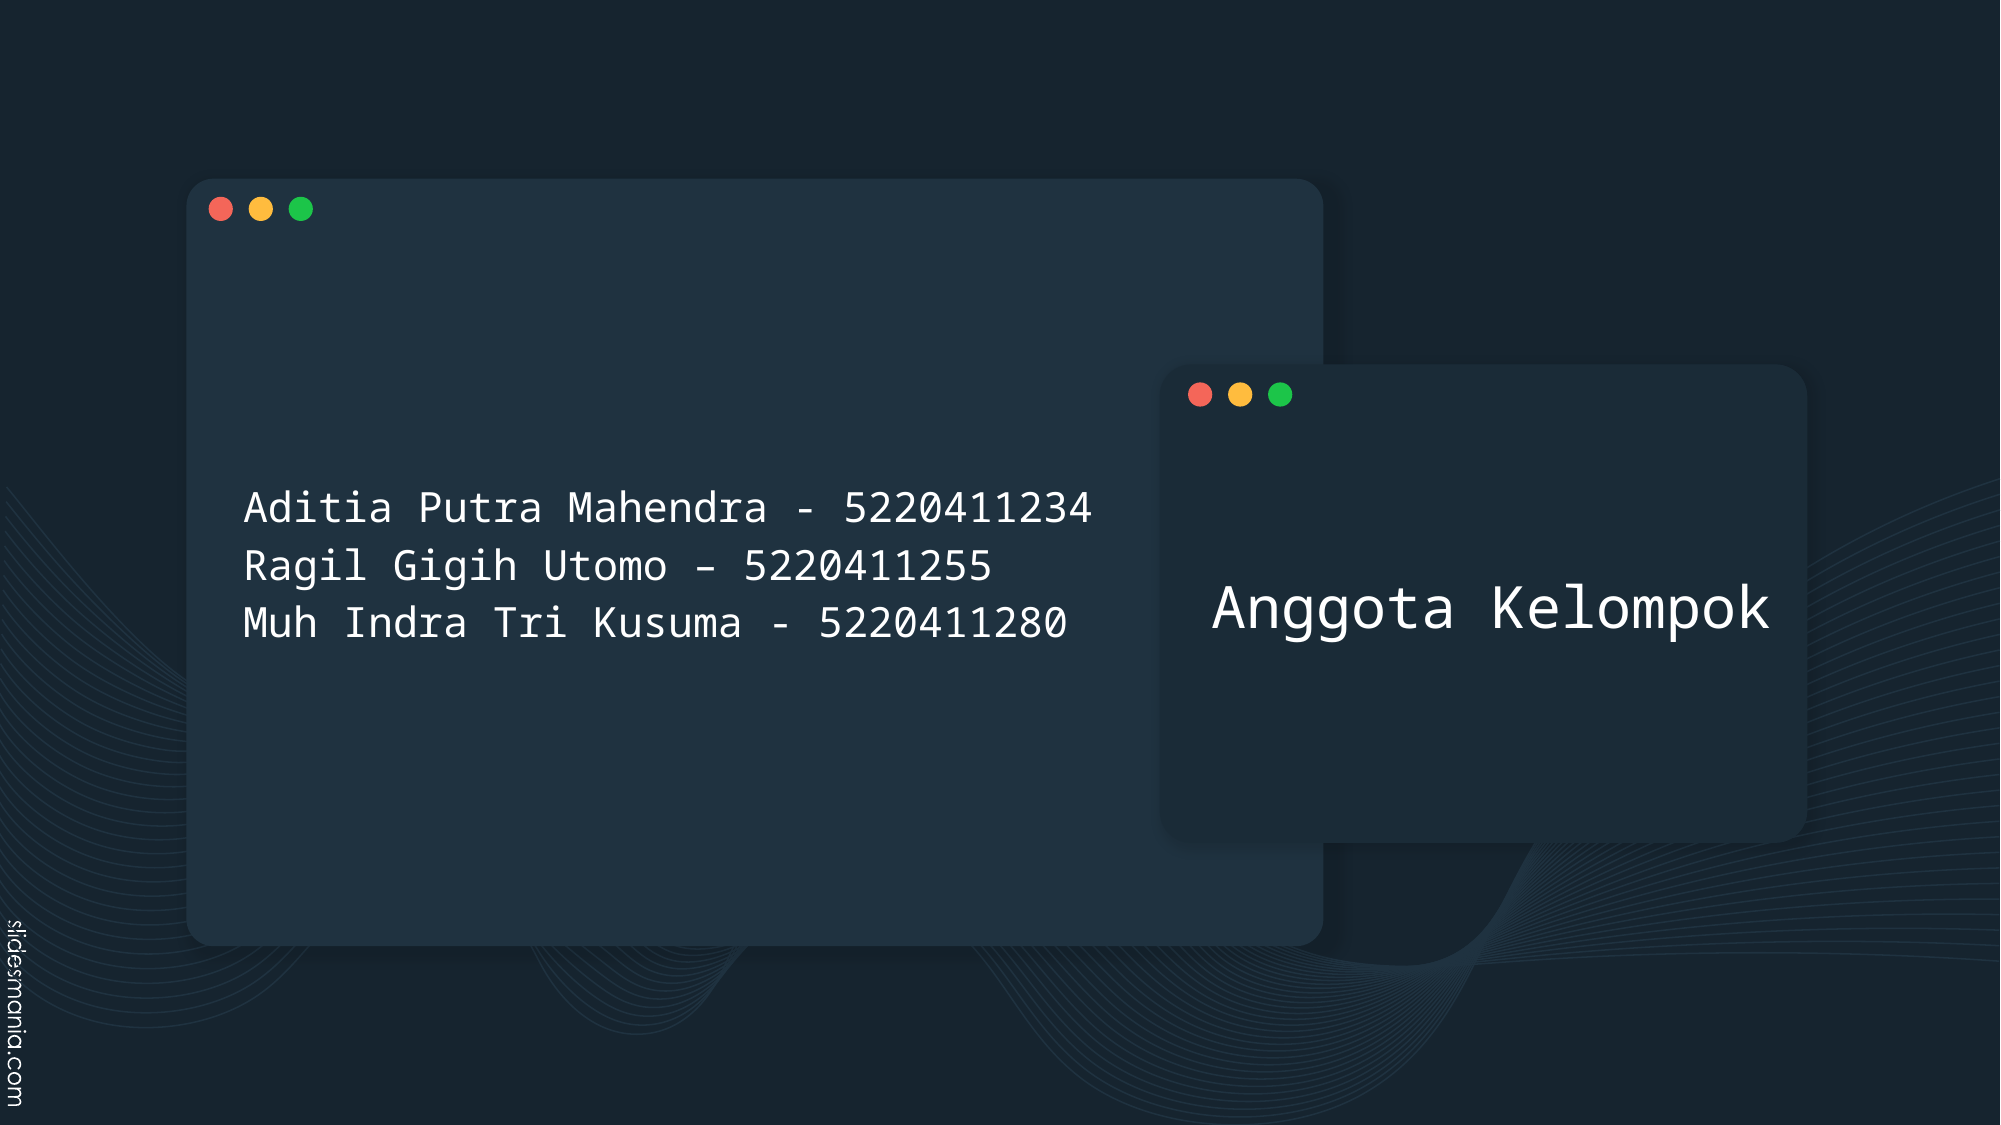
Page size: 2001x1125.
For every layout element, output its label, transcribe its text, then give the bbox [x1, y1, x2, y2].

text_box Anggota Kelompok [1196, 562, 1904, 648]
list Aditia Putra Mahendra - 5220411234 Ragil Gigih Utomo – 5220411255 Muh Indra Tri Kusuma - 5220411280 [204, 453, 1248, 672]
